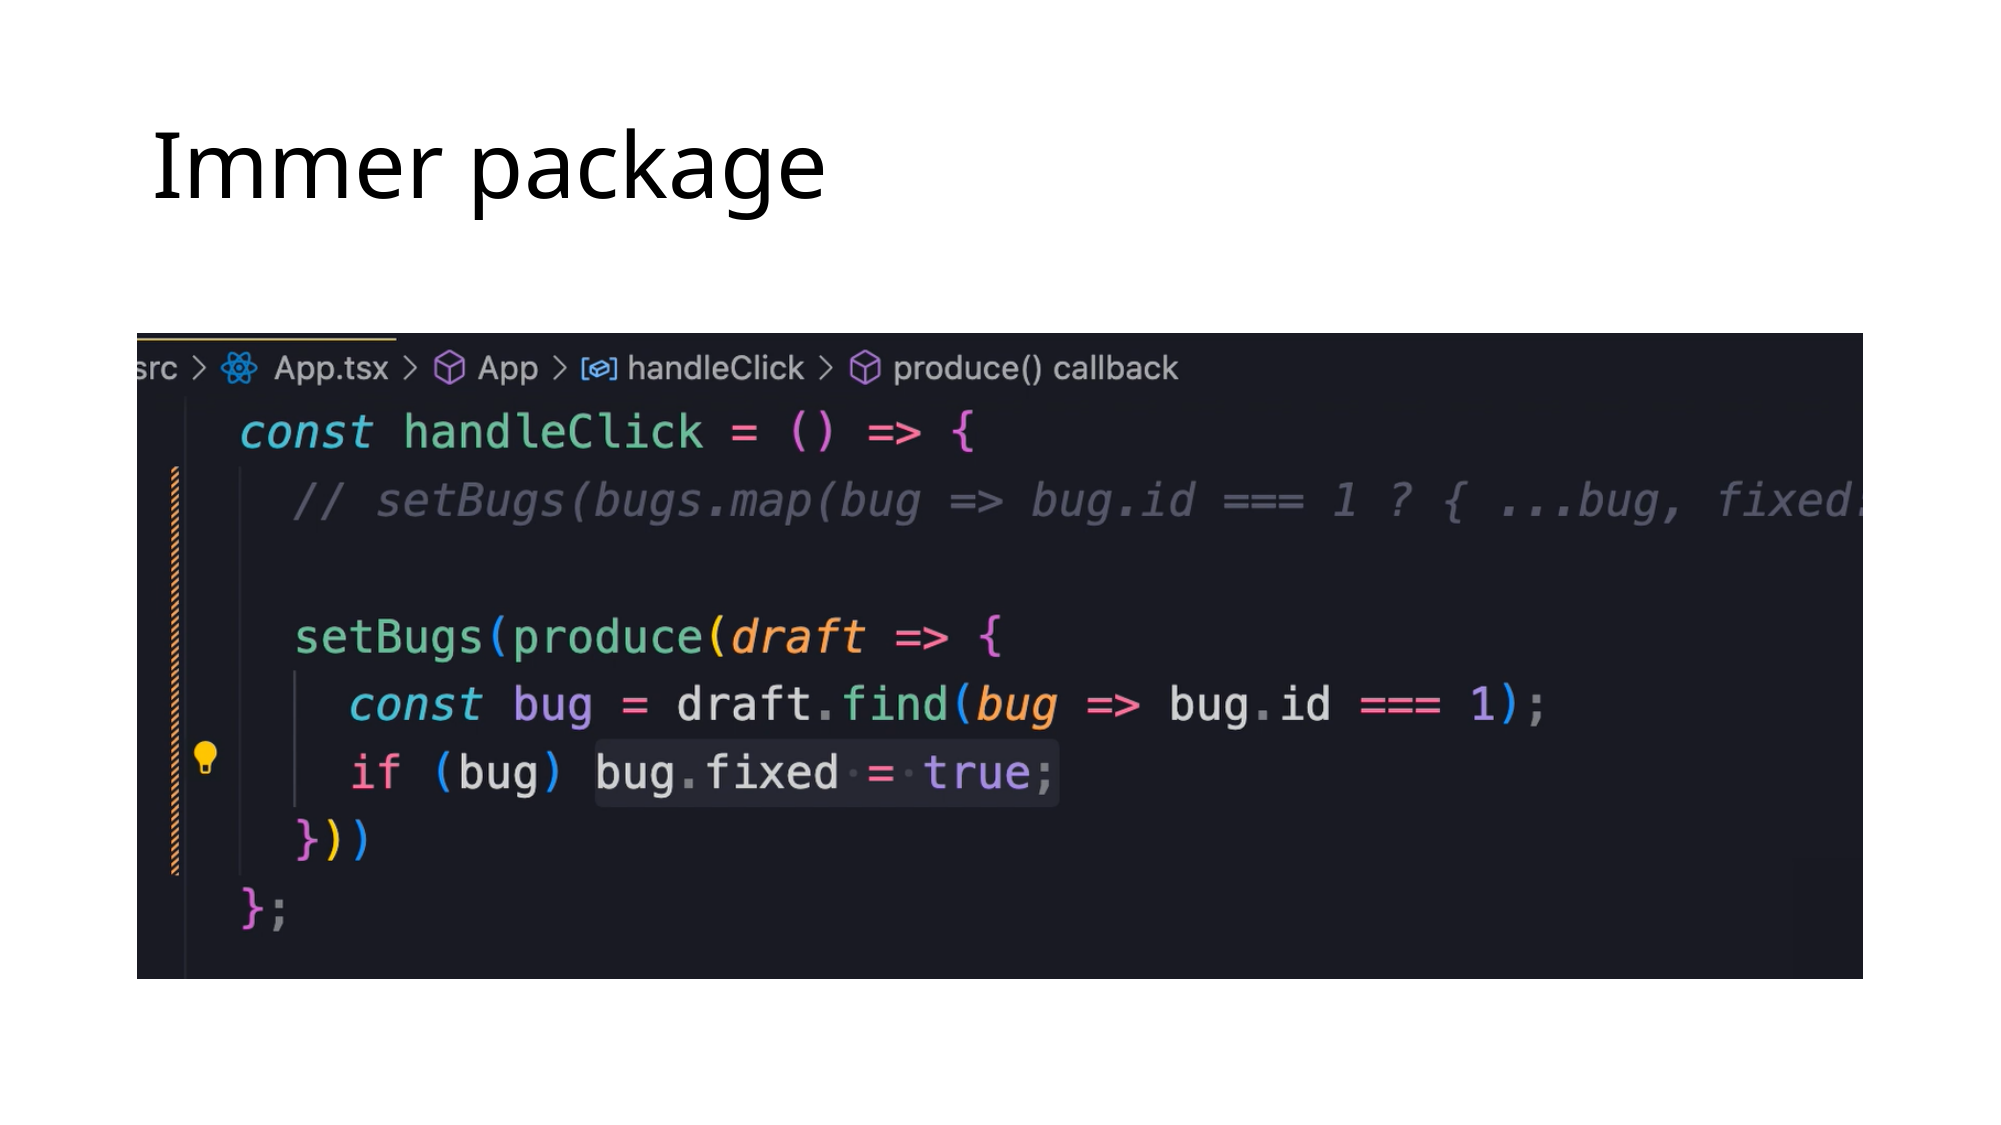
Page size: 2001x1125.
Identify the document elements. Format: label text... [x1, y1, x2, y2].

title Immer package [137, 59, 1863, 278]
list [137, 333, 1863, 979]
